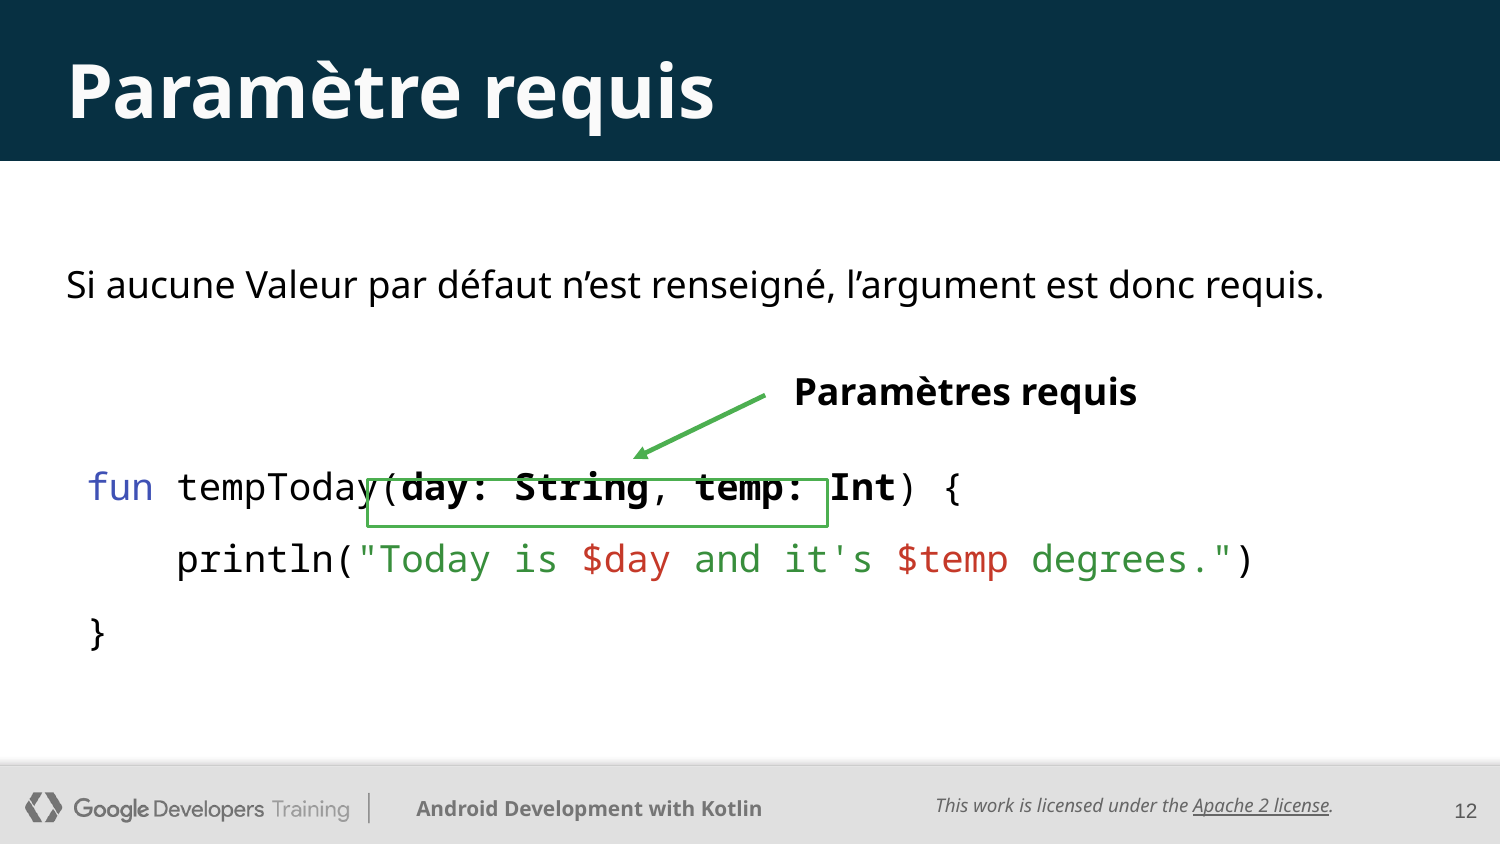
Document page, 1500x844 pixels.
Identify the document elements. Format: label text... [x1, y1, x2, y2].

text_box [367, 479, 828, 527]
slide_number 12 [1402, 777, 1493, 842]
text_box fun tempToday(day: String, temp: Int) { println("Today is $day and it's $temp degrees.") } [71, 440, 1449, 625]
picture [0, 161, 1500, 844]
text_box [632, 394, 766, 460]
title Paramètre requis [51, 28, 1449, 122]
text_box Paramètres requis [778, 352, 1176, 430]
list Si aucune Valeur par défaut n’est renseigné, l’argument est donc requis. [51, 239, 1449, 317]
